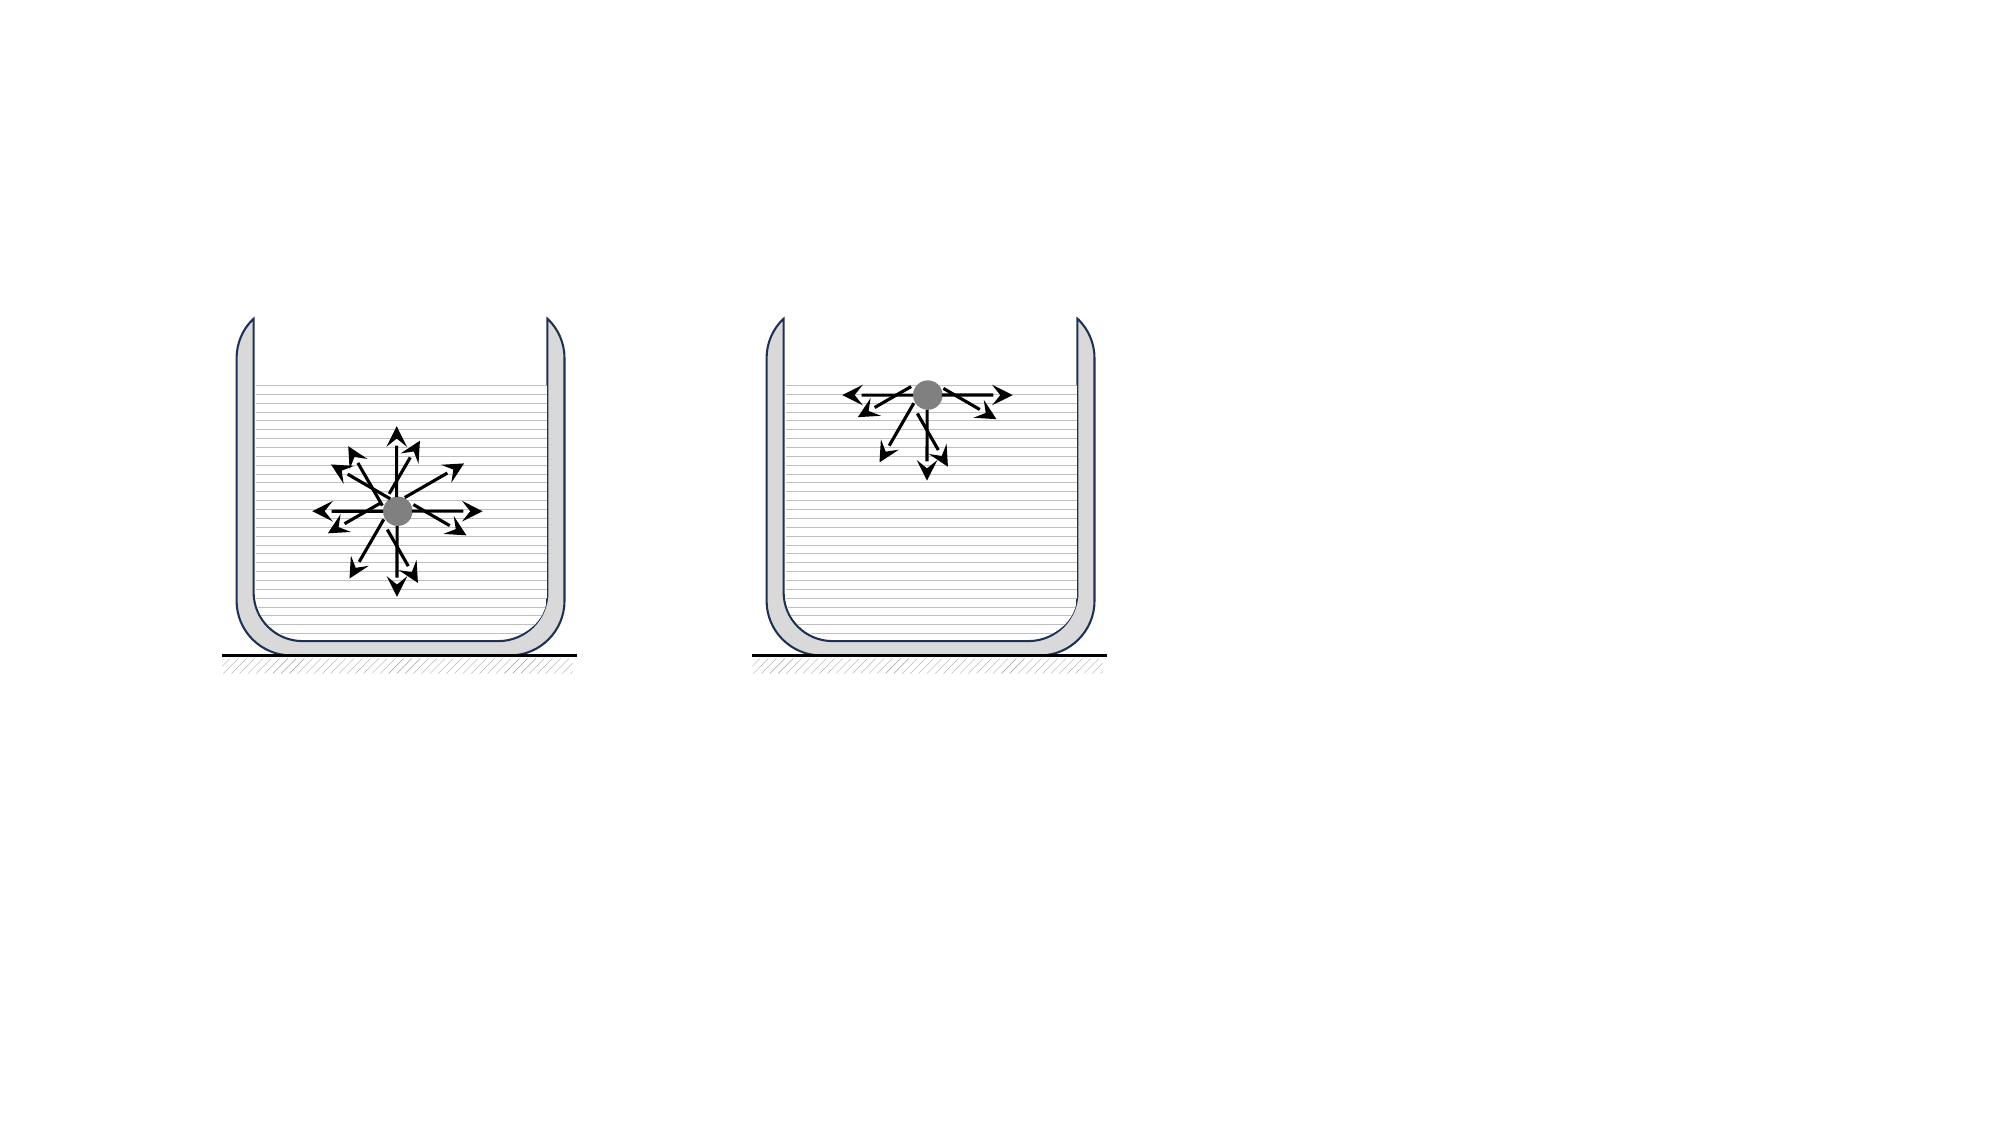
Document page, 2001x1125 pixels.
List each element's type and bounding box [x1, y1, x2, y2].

text_box [842, 380, 1013, 481]
text_box [765, 316, 1096, 654]
text_box [752, 655, 1108, 674]
text_box [254, 384, 548, 641]
text_box [312, 426, 483, 597]
text_box [235, 316, 566, 654]
text_box [784, 384, 1078, 641]
text_box [222, 655, 578, 674]
